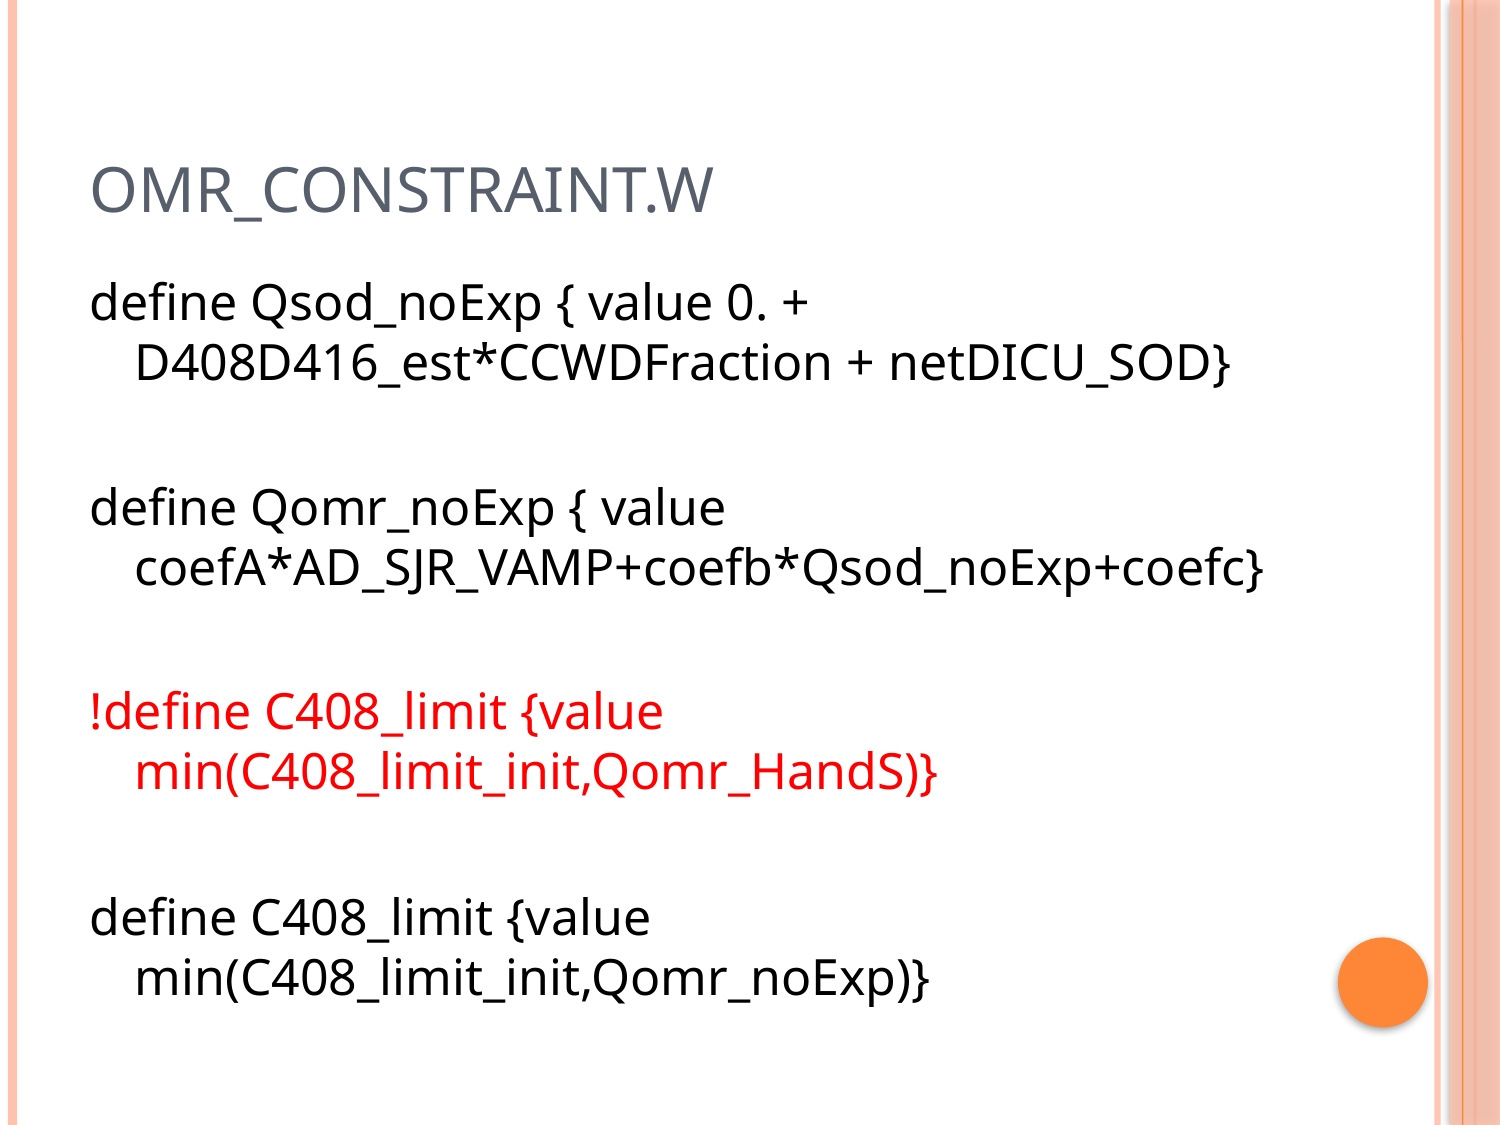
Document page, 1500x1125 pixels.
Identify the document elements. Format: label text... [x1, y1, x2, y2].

title OMR_Constraint.w [75, 45, 1300, 233]
list define Qsod_noExp { value 0. + D408D416_est*CCWDFraction + netDICU_SOD} define Qomr_noExp { value coefA*AD_SJR_VAMP+coefb*Qsod_noExp+coefc} !define C408_limit {value min(C408_limit_init,Qomr_HandS)} define C408_limit {value min(C408_limit_init,Qomr_noExp)} [75, 262, 1300, 1062]
